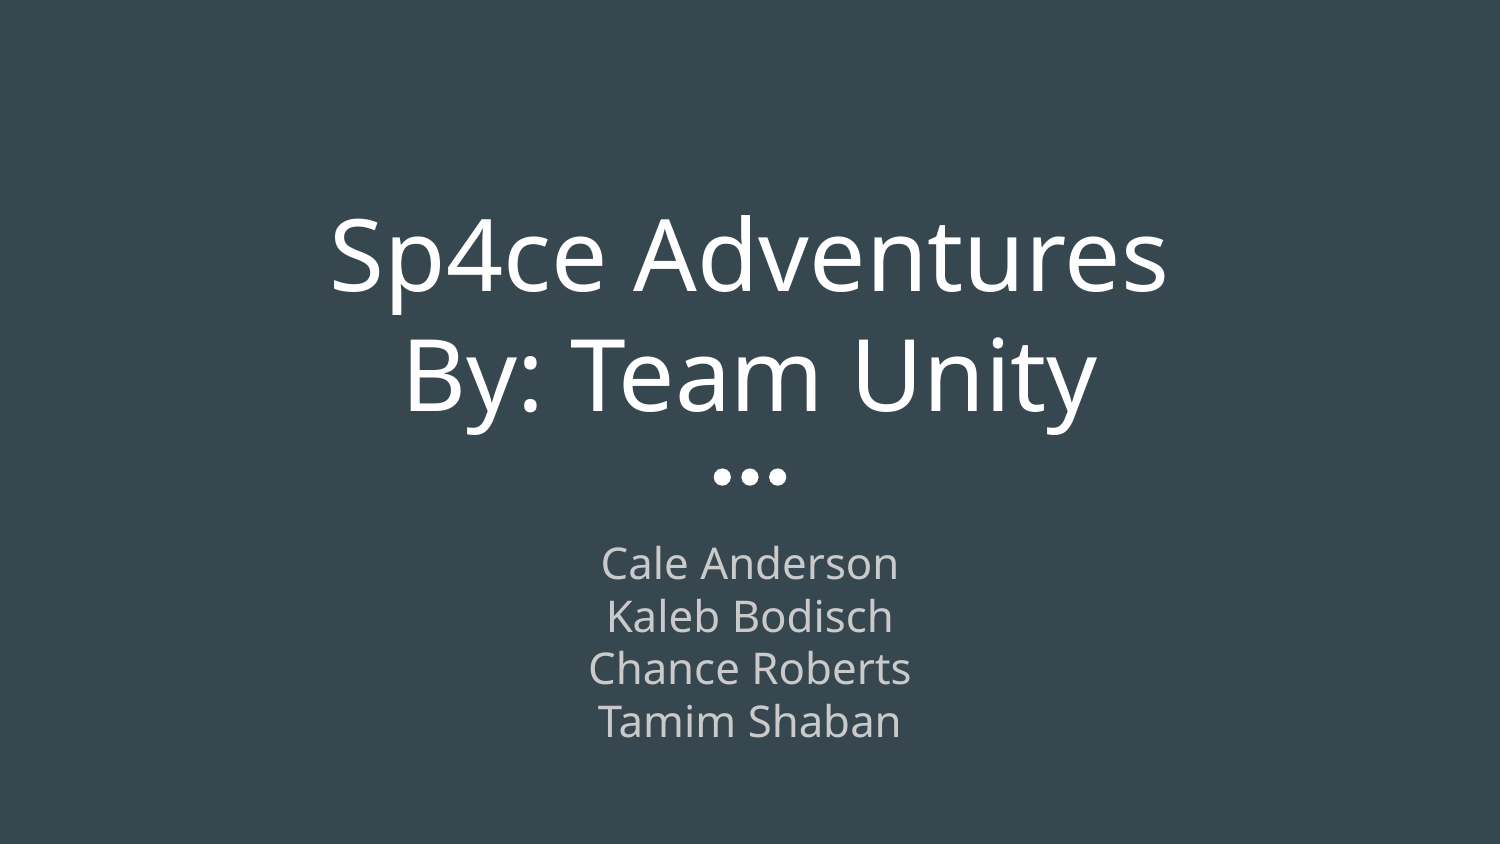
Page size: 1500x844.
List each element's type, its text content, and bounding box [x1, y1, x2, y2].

subtitle Cale Anderson Kaleb Bodisch Chance Roberts Tamim Shaban [110, 520, 1390, 651]
title Sp4ce Adventures By: Team Unity [110, 162, 1390, 447]
